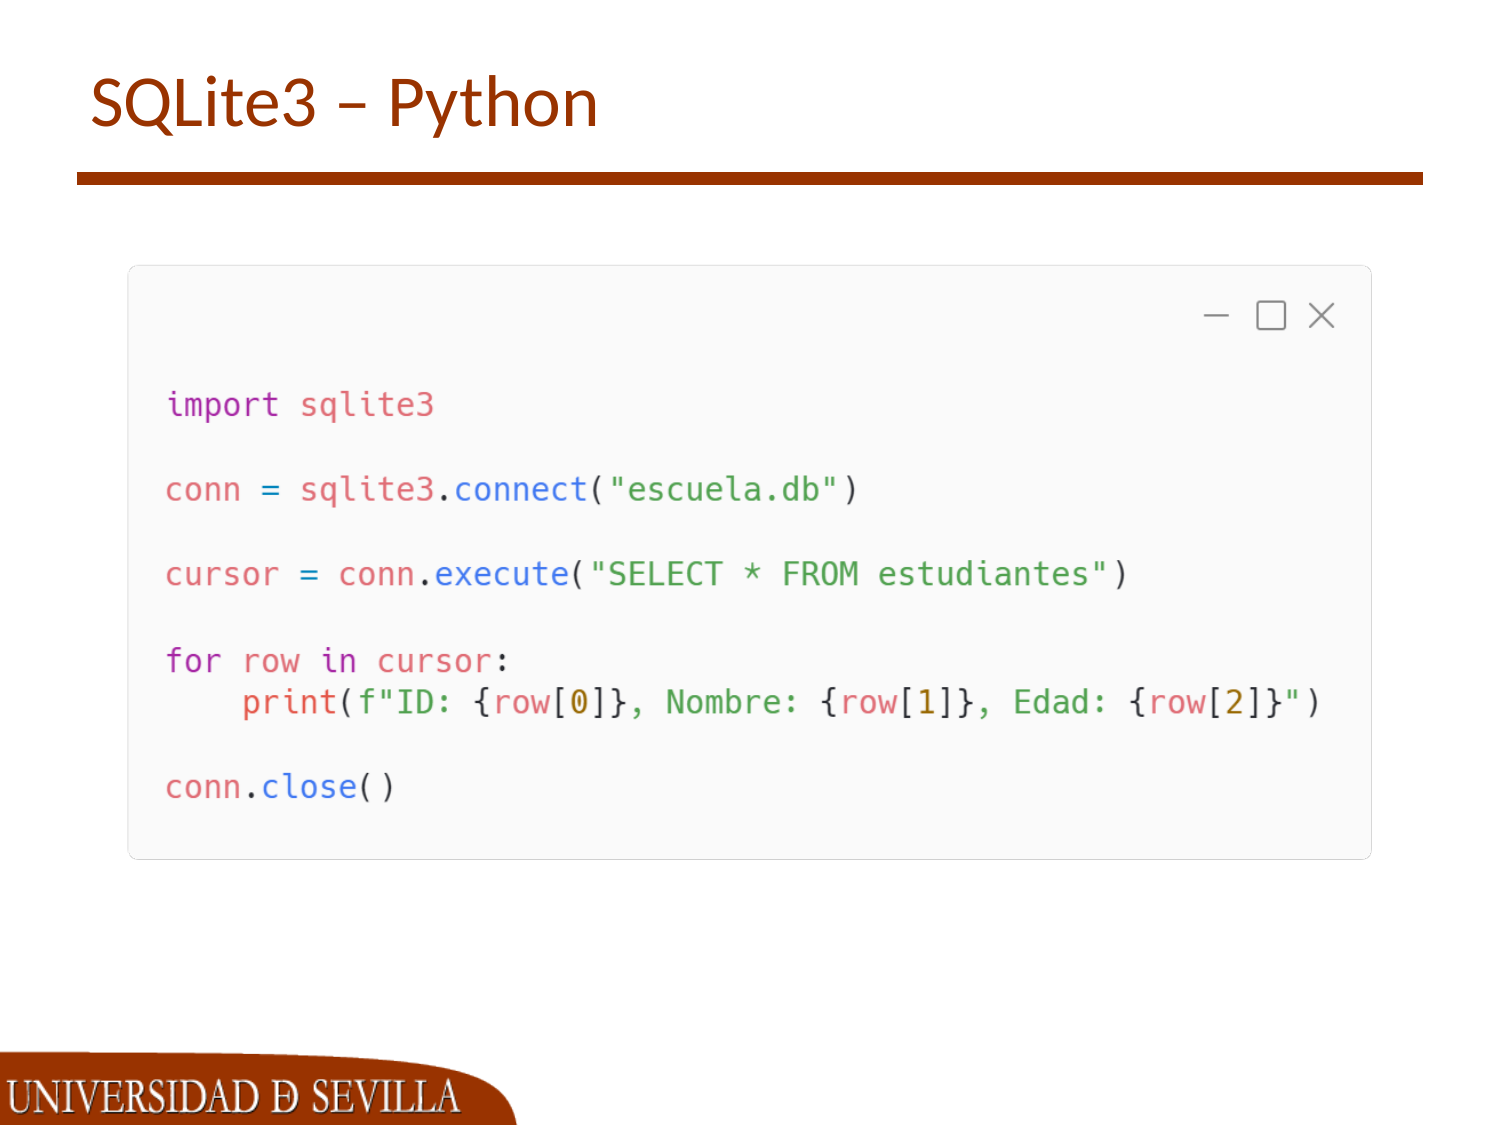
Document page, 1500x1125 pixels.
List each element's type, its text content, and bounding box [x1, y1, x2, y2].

title SQLite3 – Python [75, 45, 1443, 135]
picture [0, 136, 1500, 988]
picture [0, 1044, 520, 1125]
